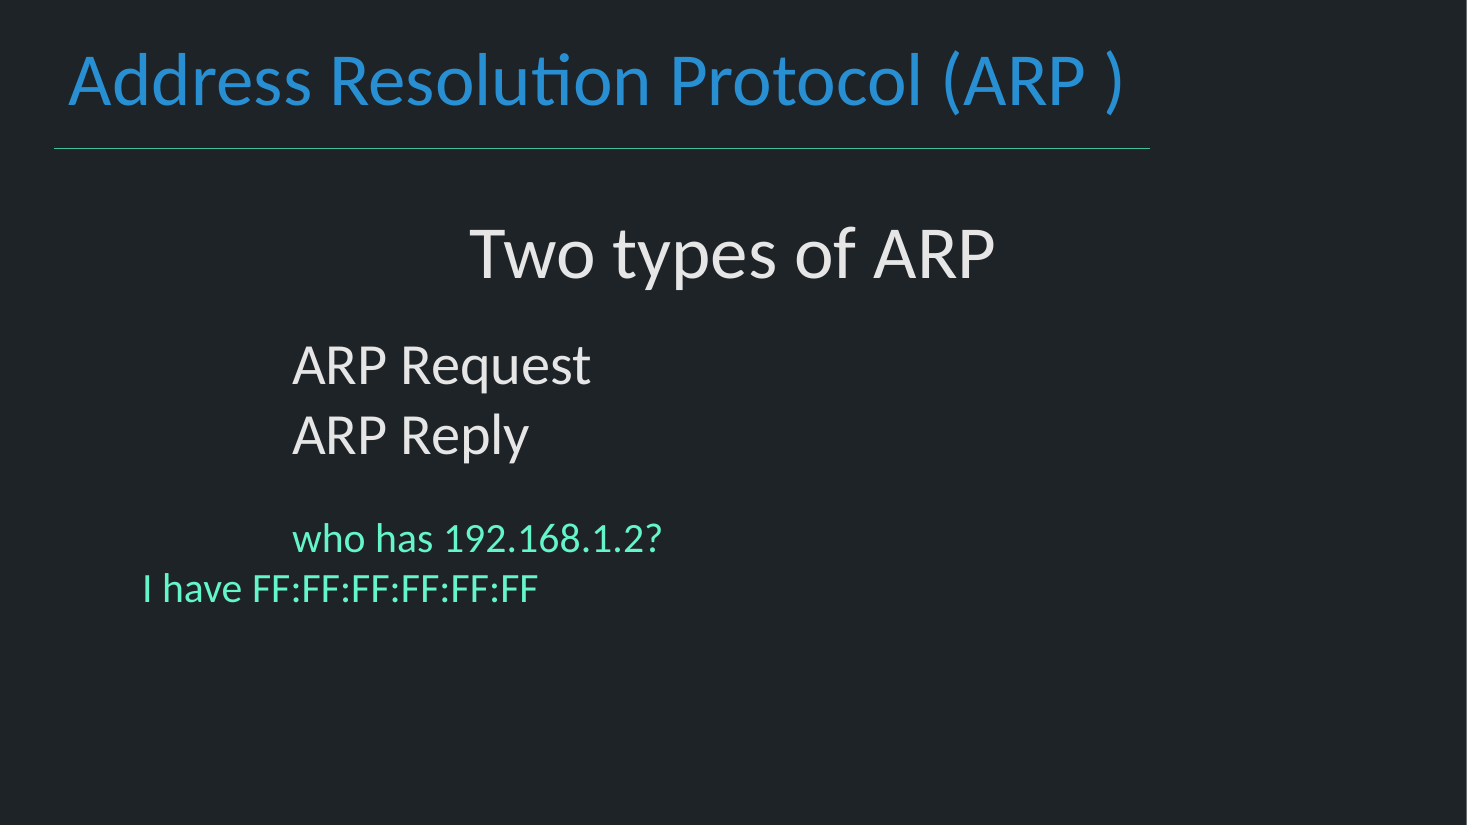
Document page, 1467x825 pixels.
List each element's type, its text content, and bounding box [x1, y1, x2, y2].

text_box ARP Request ARP Reply who has 192.168.1.2? I have FF:FF:FF:FF:FF:FF [0, 318, 1377, 664]
text_box Address Resolution Protocol (ARP ) [54, 22, 1214, 128]
text_box Two types of ARP [54, 195, 1413, 301]
